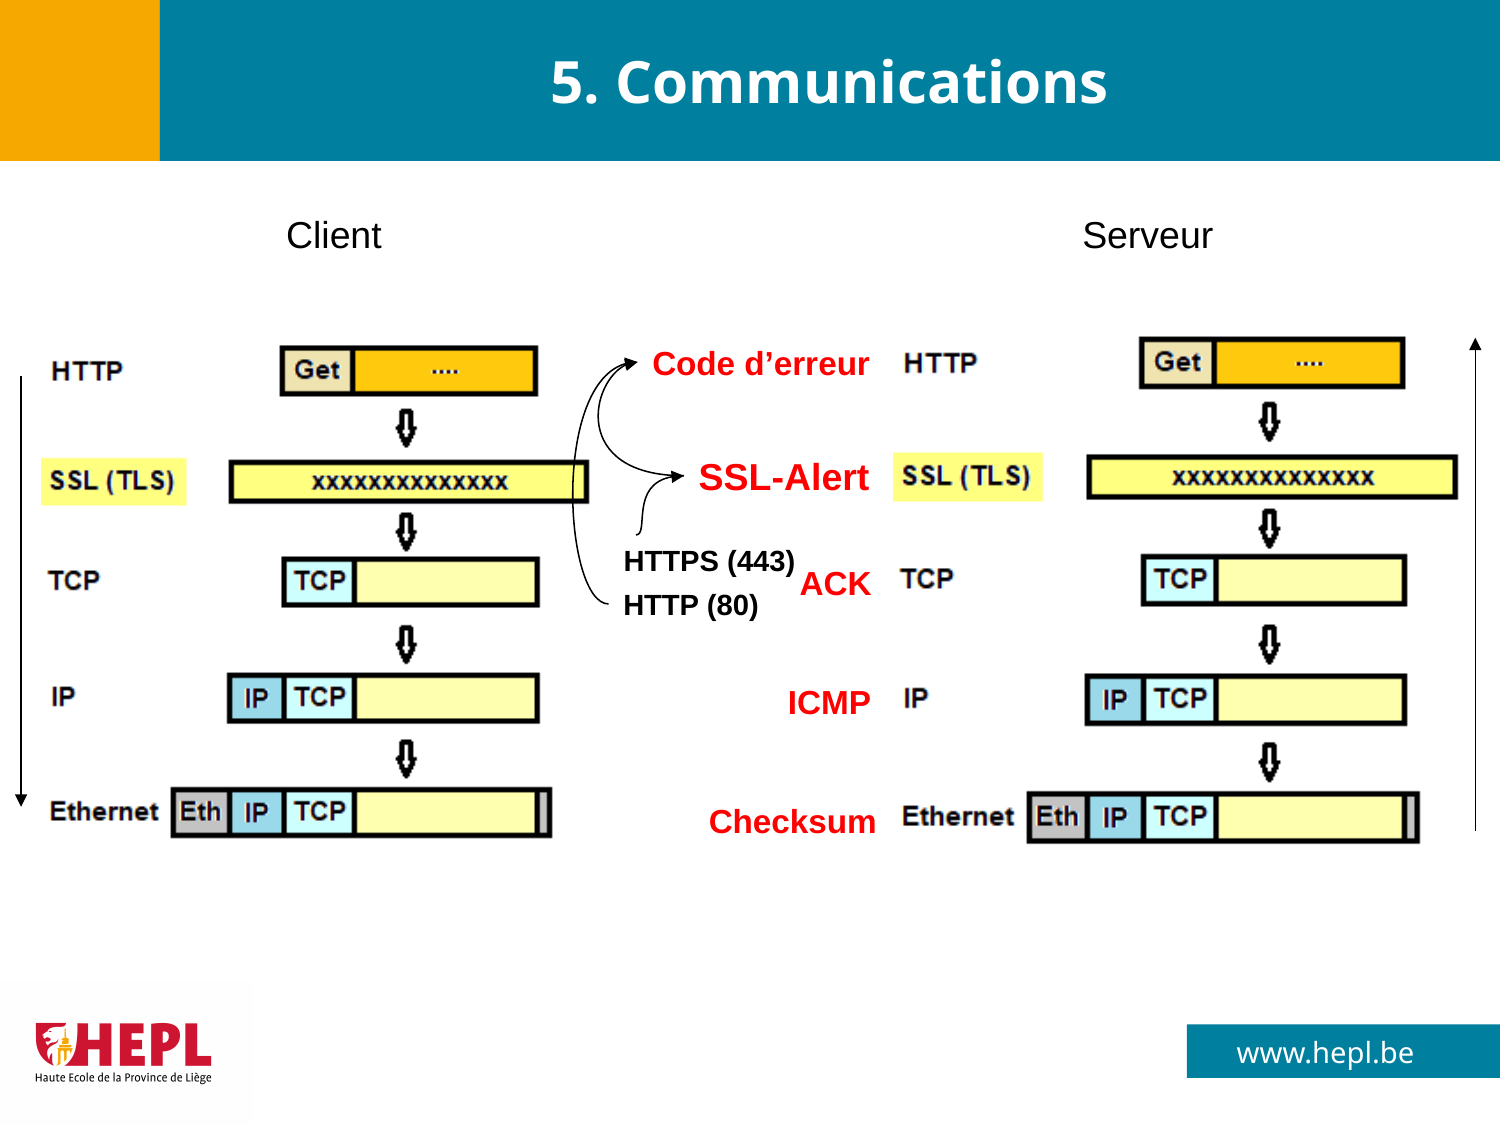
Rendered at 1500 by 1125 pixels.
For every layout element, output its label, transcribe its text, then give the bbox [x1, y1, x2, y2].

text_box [635, 362, 684, 477]
text_box HTTPS (443) [640, 534, 811, 585]
title 5. Communications [159, 0, 1500, 161]
text_box ICMP [773, 673, 887, 729]
text_box Code d’erreur [637, 334, 886, 390]
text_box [640, 481, 689, 530]
text_box ACK [784, 554, 887, 610]
picture [893, 328, 1462, 855]
text_box SSL-Alert [687, 445, 885, 506]
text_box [607, 362, 637, 605]
text_box Serveur [1067, 203, 1229, 263]
text_box Checksum [694, 793, 888, 848]
text_box Client [271, 203, 397, 263]
picture [41, 337, 594, 850]
picture [0, 981, 254, 1125]
text_box HTTP (80) [608, 585, 775, 629]
